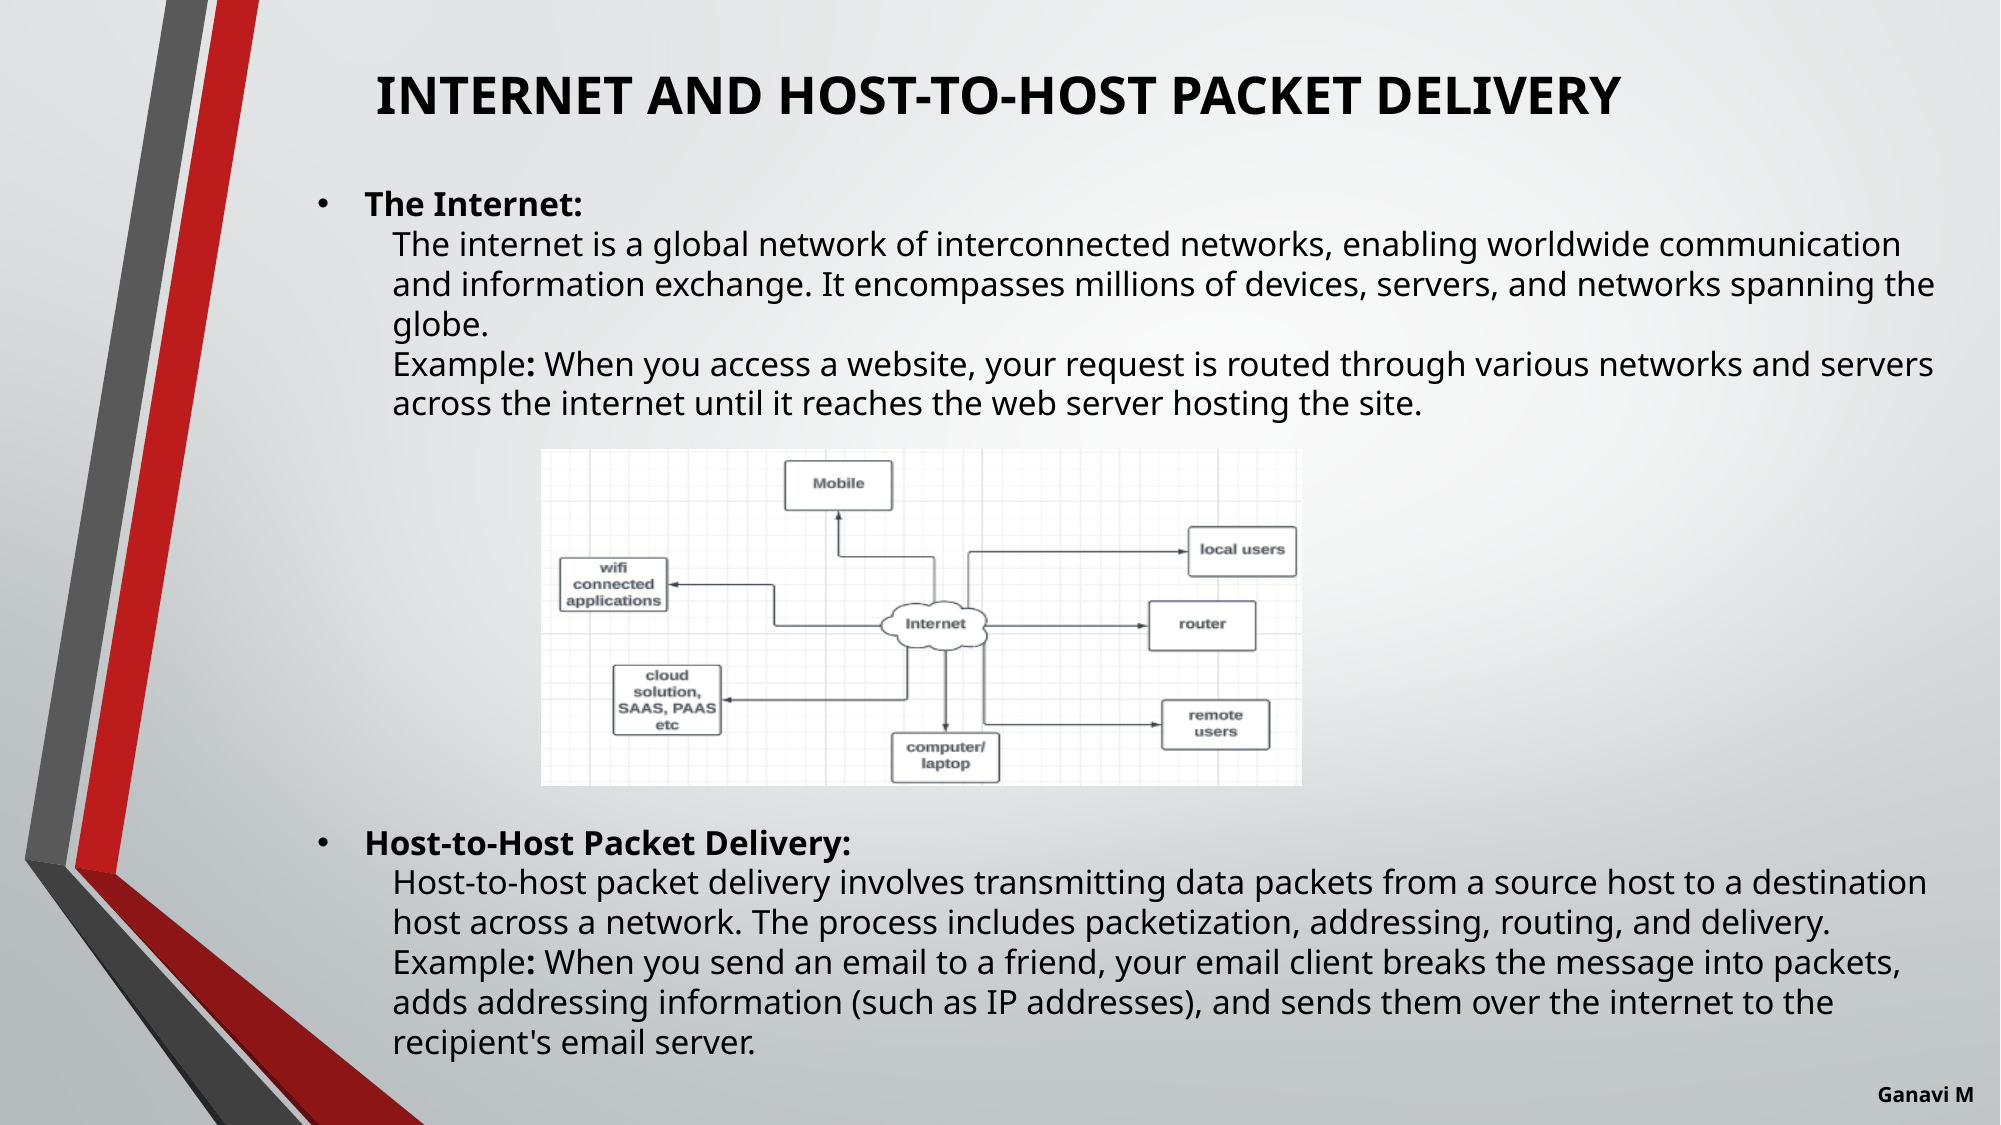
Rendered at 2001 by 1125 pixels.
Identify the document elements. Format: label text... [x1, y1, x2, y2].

footer Ganavi M [1862, 1064, 2000, 1125]
text_box The Internet: The internet is a global network of interconnected networks, enabling worldwide communication and information exchange. It encompasses millions of devices, servers, and networks spanning the globe. Example: When you access a website, your request is routed through various networks and servers across the internet until it reaches the web server hosting the site. Host-to-Host Packet Delivery: Host-to-host packet delivery involves transmitting data packets from a source host to a destination host across a network. The process includes packetization, addressing, routing, and delivery. Example: When you send an email to a friend, your email client breaks the message into packets, adds addressing information (such as IP addresses), and sends them over the internet to the recipient's email server. [302, 175, 1969, 1099]
picture [540, 448, 1303, 787]
text_box INTERNET AND HOST-TO-HOST PACKET DELIVERY [361, 54, 1863, 133]
